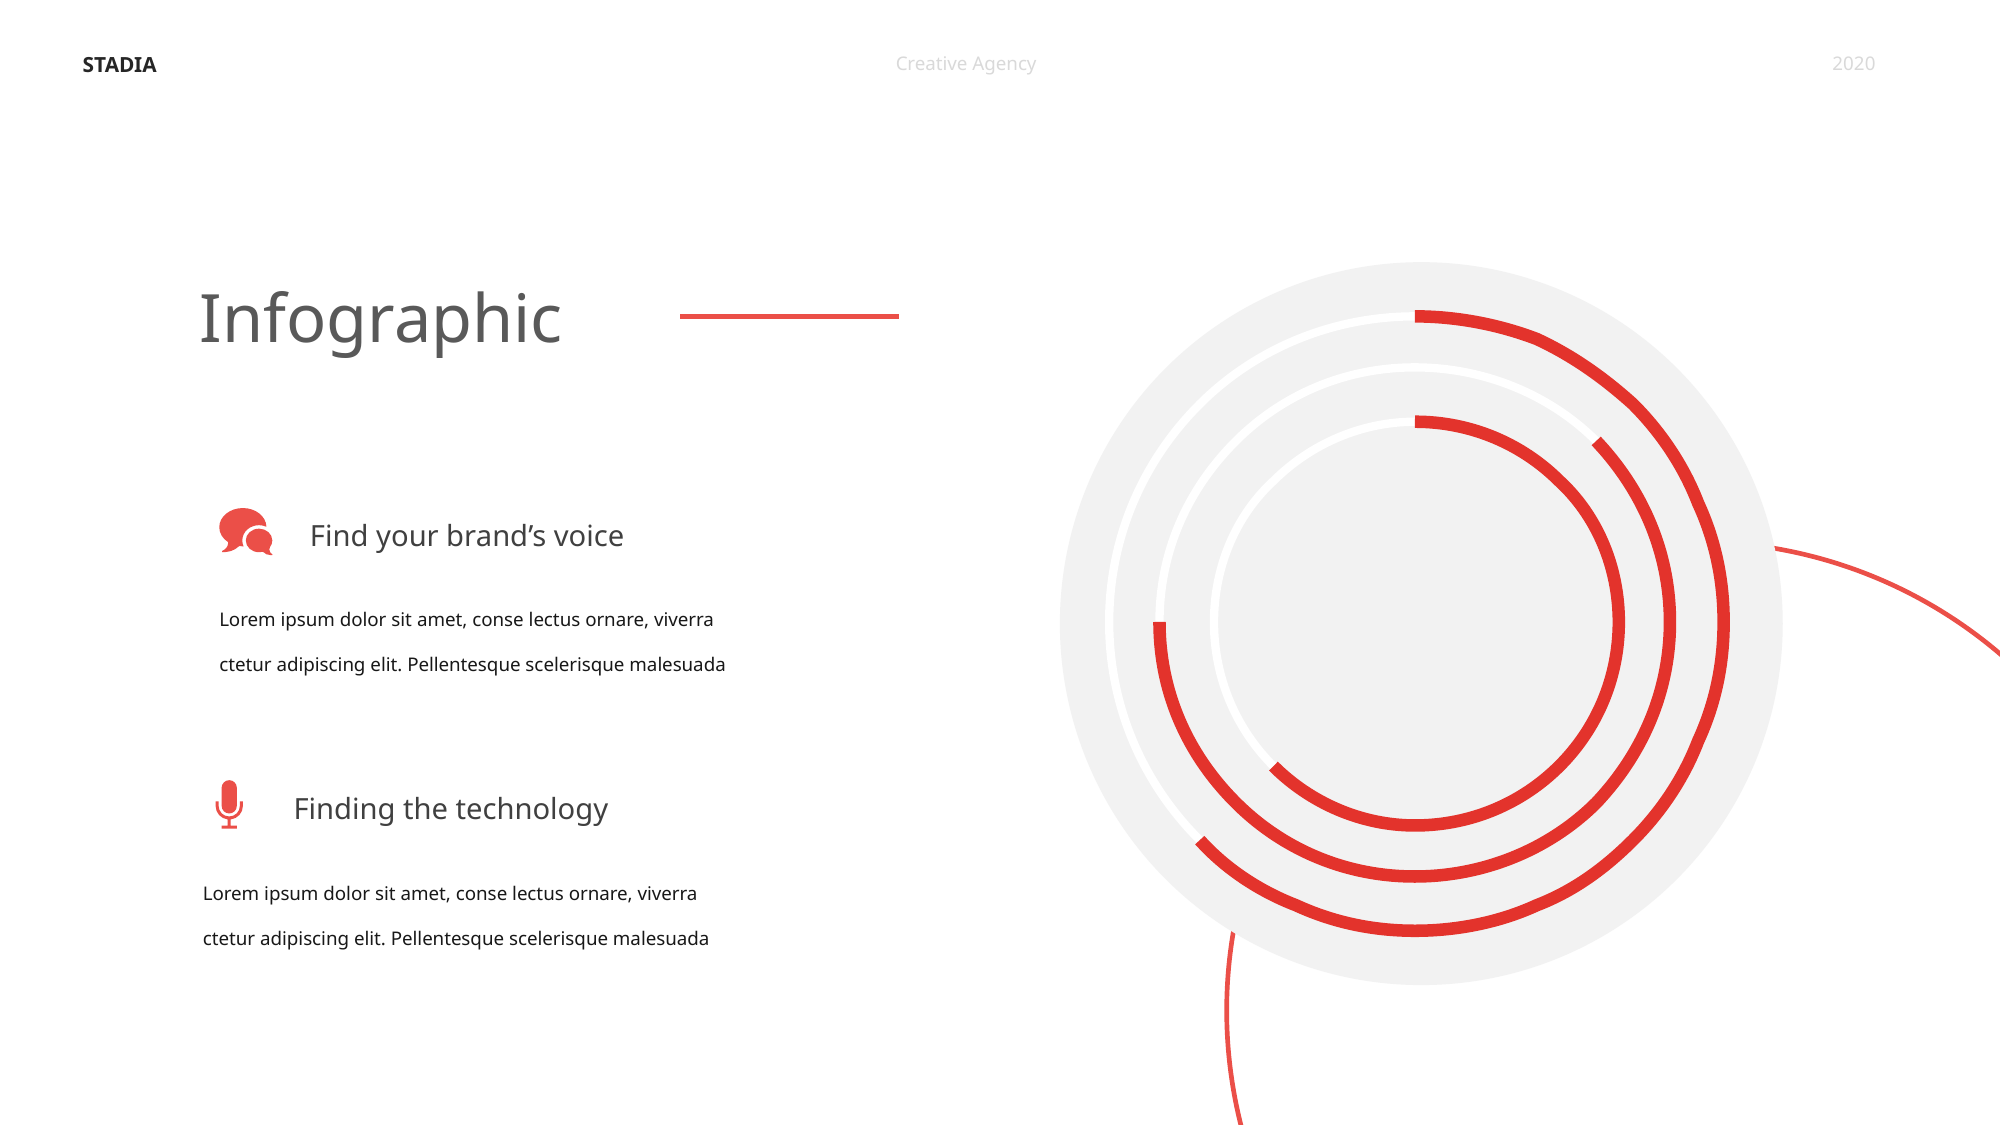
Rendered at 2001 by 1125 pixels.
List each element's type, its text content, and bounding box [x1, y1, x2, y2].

text_box Lorem ipsum dolor sit amet, conse lectus ornare, viverra ctetur adipiscing elit. Pellentesque scelerisque malesuada [204, 578, 749, 683]
text_box [245, 528, 273, 556]
text_box Finding the technology [278, 783, 722, 833]
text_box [1059, 262, 1783, 986]
text_box [215, 801, 243, 829]
text_box [1225, 548, 2000, 1125]
text_box Find your brand’s voice [295, 509, 732, 560]
text_box Infographic [184, 268, 647, 363]
text_box [219, 508, 267, 553]
text_box Creative Agency [881, 44, 1119, 82]
text_box 2020 [1652, 44, 1891, 82]
text_box STADIA [67, 44, 229, 85]
text_box [221, 780, 237, 814]
text_box Lorem ipsum dolor sit amet, conse lectus ornare, viverra ctetur adipiscing elit. Pellentesque scelerisque malesuada [188, 851, 732, 957]
